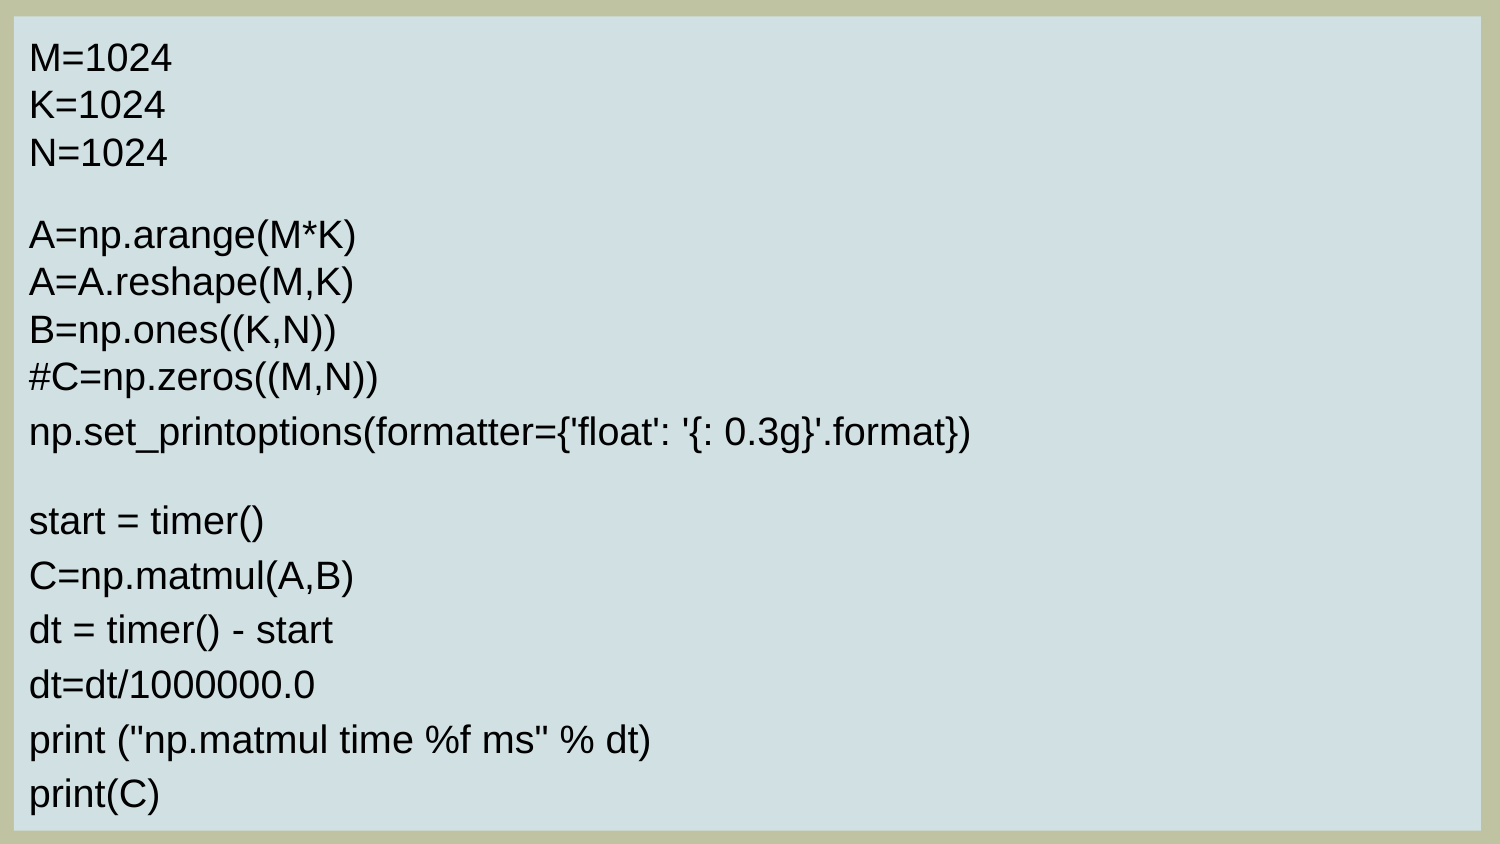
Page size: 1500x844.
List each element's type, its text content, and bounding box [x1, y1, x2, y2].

text_box M=1024 K=1024 N=1024 A=np.arange(M*K) A=A.reshape(M,K) B=np.ones((K,N)) #C=np.zeros((M,N)) np.set_printoptions(formatter={'float': '{: 0.3g}'.format}) start = timer() C=np.matmul(A,B) dt = timer() - start dt=dt/1000000.0 print ("np.matmul time %f ms" % dt) print(C) [13, 16, 1481, 831]
